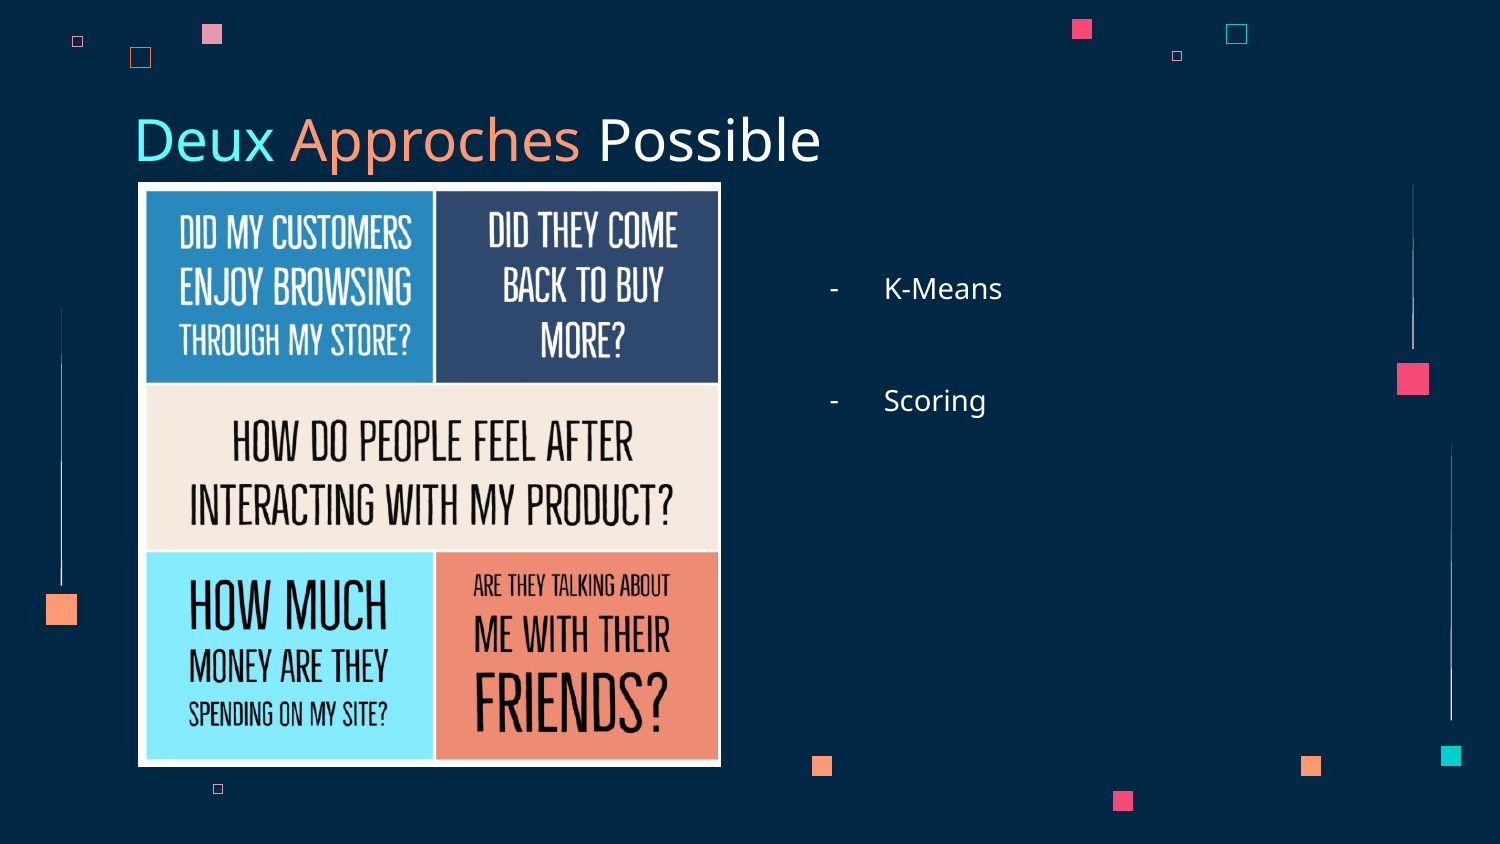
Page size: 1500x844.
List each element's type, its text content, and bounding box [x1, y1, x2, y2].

list K-Means Scoring [793, 199, 1376, 522]
title Deux Approches Possible [118, 88, 1382, 183]
picture [138, 182, 721, 767]
